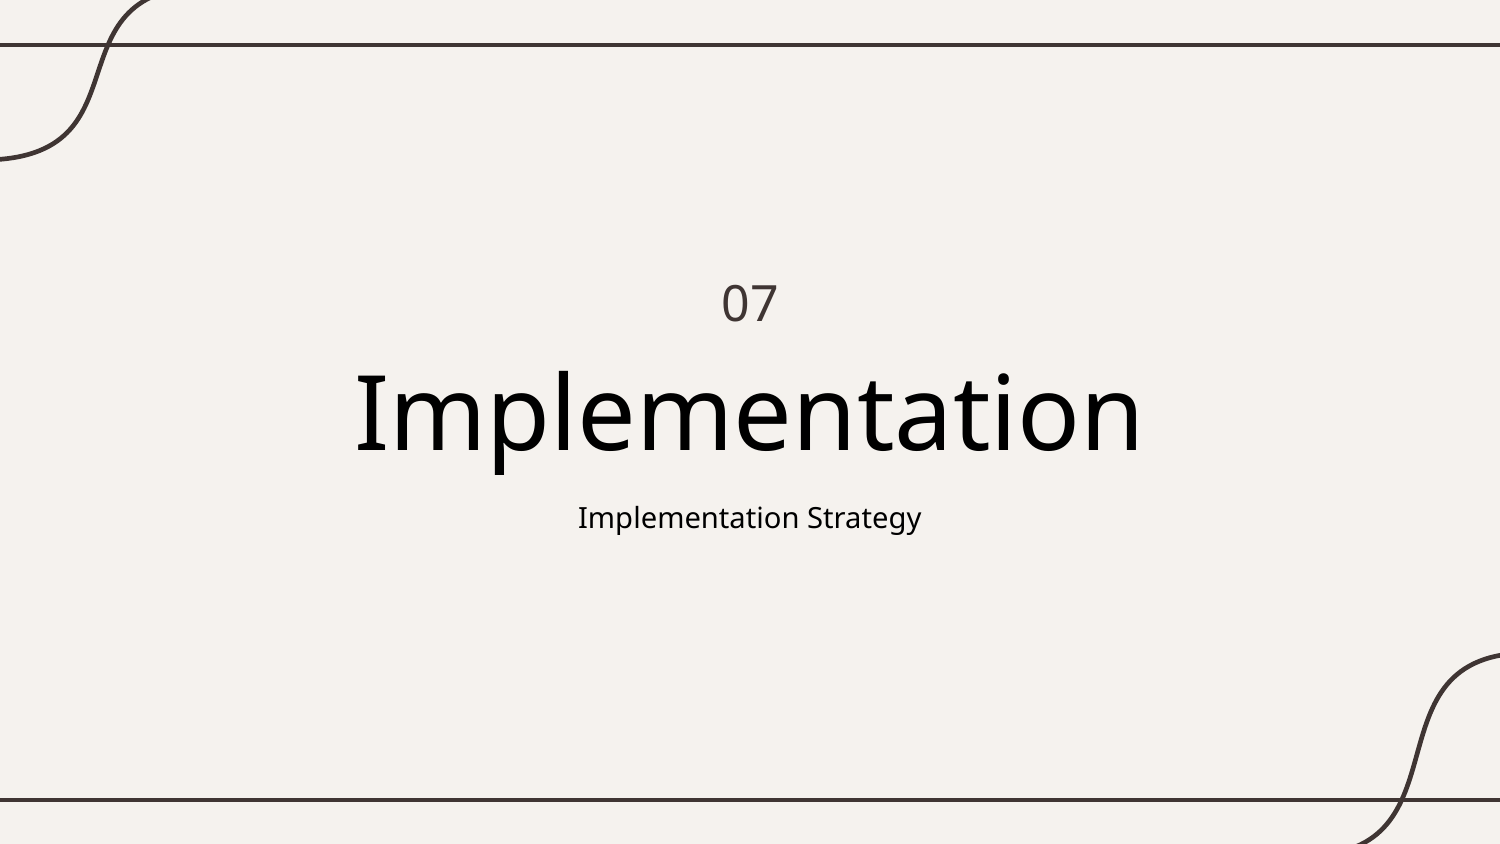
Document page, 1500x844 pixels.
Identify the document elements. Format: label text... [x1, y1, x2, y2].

title Implementation [0, 341, 1500, 476]
subtitle Implementation Strategy [0, 484, 1500, 549]
title 07 [614, 269, 886, 334]
